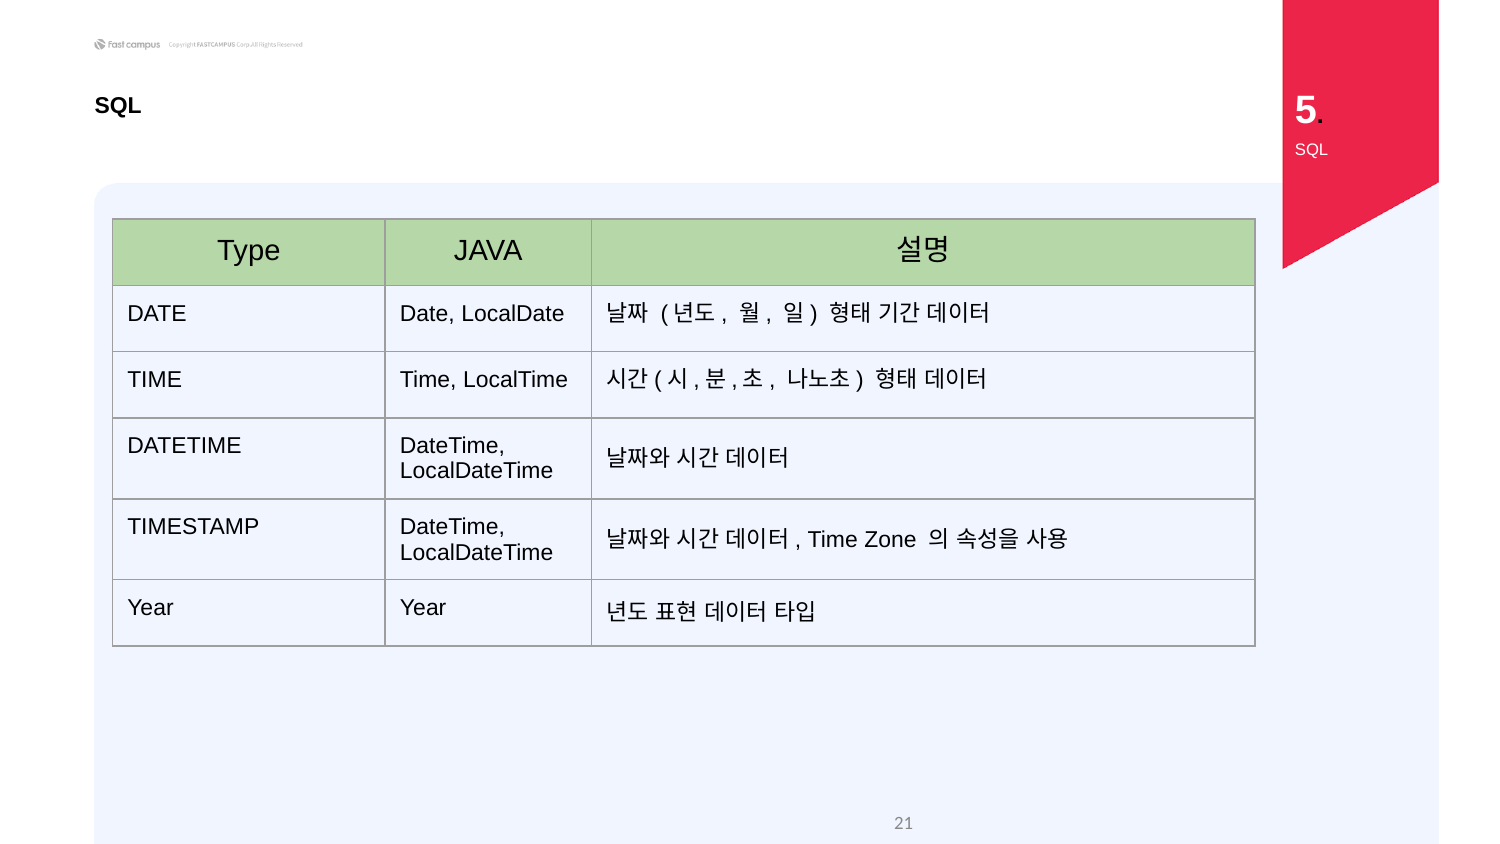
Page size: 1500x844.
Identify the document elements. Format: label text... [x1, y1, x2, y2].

text_box SQL [1281, 135, 1438, 184]
table_cell 날짜 (년도, 월, 일) 형태 기간 데이터 [592, 286, 1254, 351]
table_cell DATE [113, 286, 384, 351]
table_cell DATETIME [113, 419, 384, 498]
picture [0, 0, 1500, 844]
table_cell Year [113, 580, 384, 645]
slide_number ‹#› [581, 799, 919, 844]
table_cell TIMESTAMP [113, 500, 384, 579]
table_cell 시간(시,분,초, 나노초) 형태 데이터 [592, 352, 1254, 417]
table_cell 날짜와 시간 데이터, Time Zone 의 속성을 사용 [592, 500, 1254, 579]
text_box 5. [1281, 86, 1438, 135]
table_cell DateTime, LocalDateTime [386, 419, 591, 498]
table_header JAVA [386, 220, 591, 285]
text_box SQL [93, 89, 551, 157]
table_cell DateTime, LocalDateTime [386, 500, 591, 579]
table_cell 날짜와 시간 데이터 [592, 419, 1254, 498]
table_cell Date, LocalDate [386, 286, 591, 351]
table_header 설명 [592, 220, 1254, 285]
table_cell 년도 표현 데이터 타입 [592, 580, 1254, 645]
table_header Type [113, 220, 384, 285]
table_cell Time, LocalTime [386, 352, 591, 417]
table_cell TIME [113, 352, 384, 417]
table_cell Year [386, 580, 591, 645]
